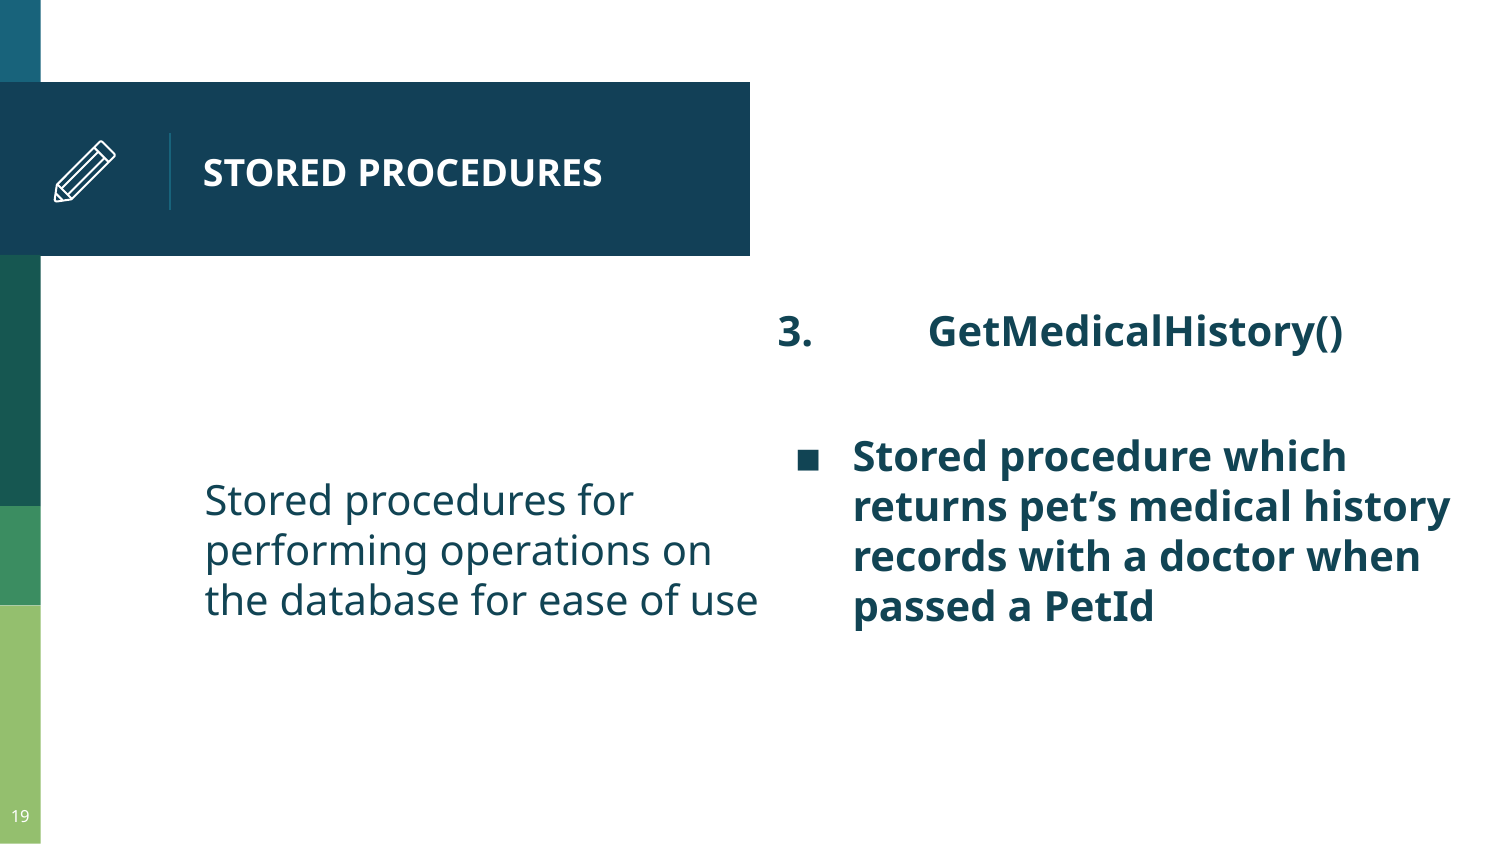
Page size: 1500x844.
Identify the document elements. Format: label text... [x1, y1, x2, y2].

title STORED PROCEDURES [187, 87, 715, 256]
slide_number ‹#› [0, 790, 49, 844]
list 3. GetMedicalHistory() Stored procedure which returns pet’s medical history records with a doctor when passed a PetId [762, 289, 1489, 808]
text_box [54, 141, 116, 202]
list Stored procedures for performing operations on the database for ease of use [189, 289, 762, 808]
